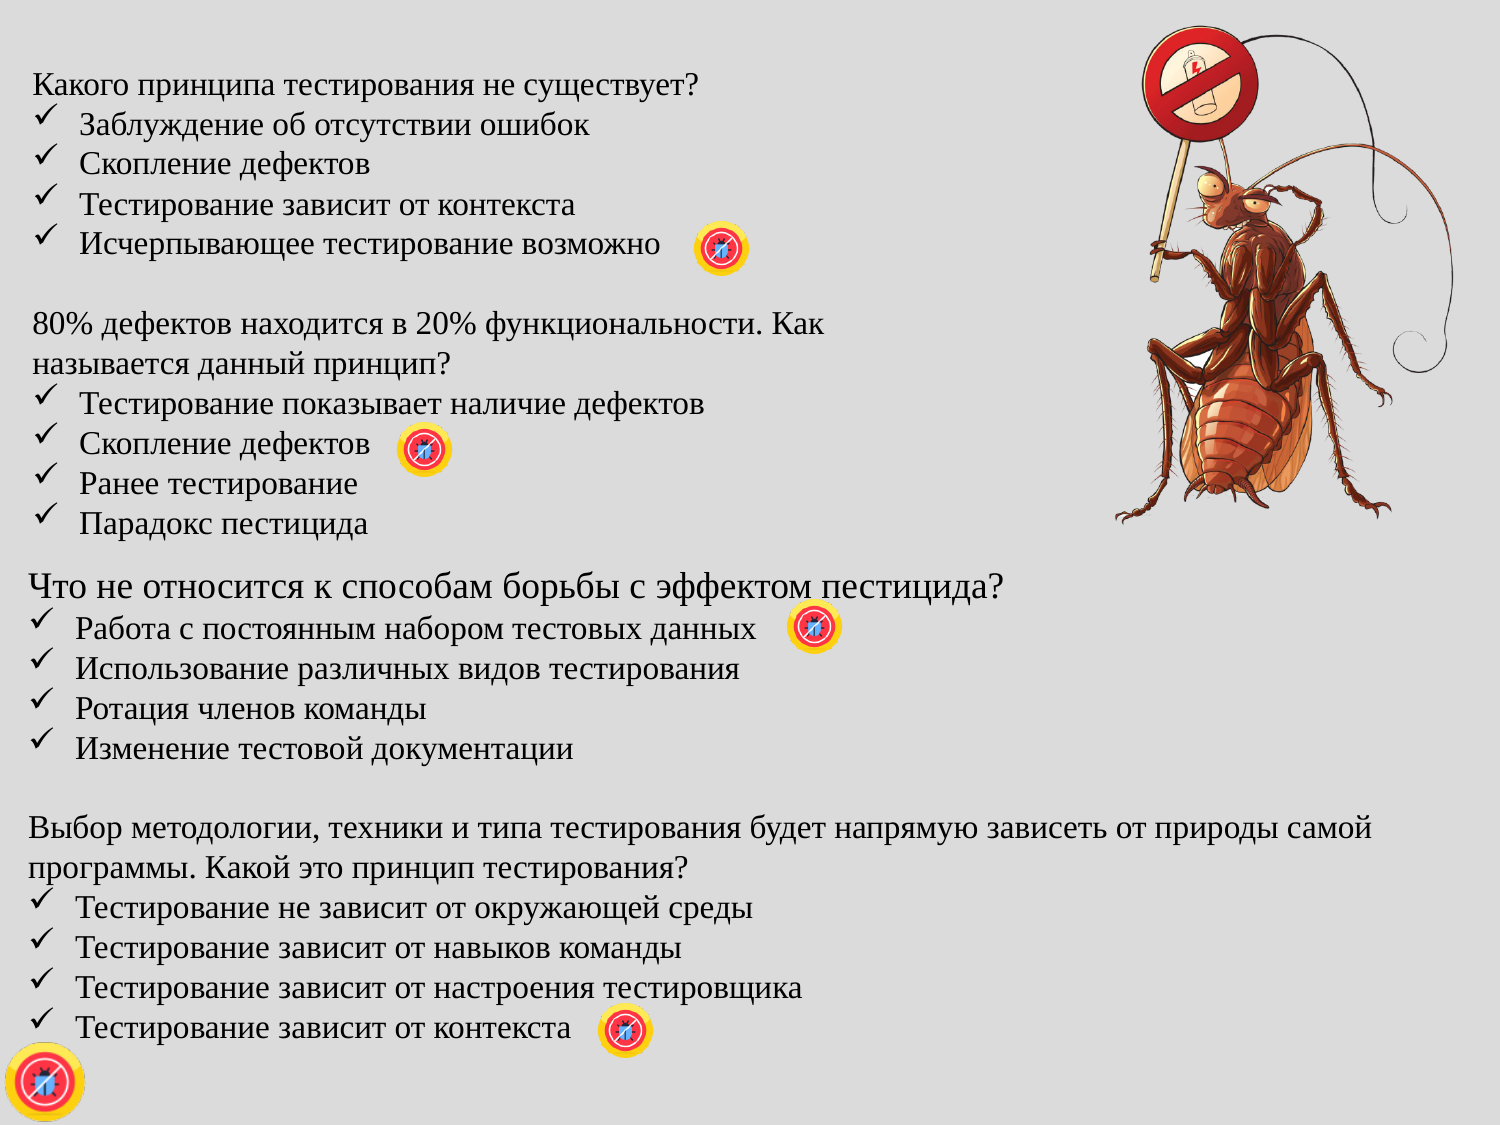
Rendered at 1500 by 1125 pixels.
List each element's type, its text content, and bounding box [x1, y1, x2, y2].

picture [692, 219, 750, 277]
picture [3, 1040, 87, 1124]
picture [395, 420, 453, 478]
picture [1033, 25, 1500, 527]
text_box Что не относится к способам борьбы с эффектом пестицида? Работа с постоянным набором тестовых данных Использование различных видов тестирования Ротация членов команды Изменение тестовой документации Выбор методологии, техники и типа тестирования будет напрямую зависеть от природы самой программы. Какой это принцип тестирования? Тестирование не зависит от окружающей среды Тестирование зависит от навыков команды Тестирование зависит от настроения тестировщика Тестирование зависит от контекста [13, 553, 1486, 1053]
picture [596, 1001, 654, 1059]
text_box Какого принципа тестирования не существует? Заблуждение об отсутствии ошибок Скопление дефектов Тестирование зависит от контекста Исчерпывающее тестирование возможно 80% дефектов находится в 20% функциональности. Как называется данный принцип? Тестирование показывает наличие дефектов Скопление дефектов Ранее тестирование Парадокс пестицида [17, 54, 975, 549]
picture [785, 597, 843, 655]
